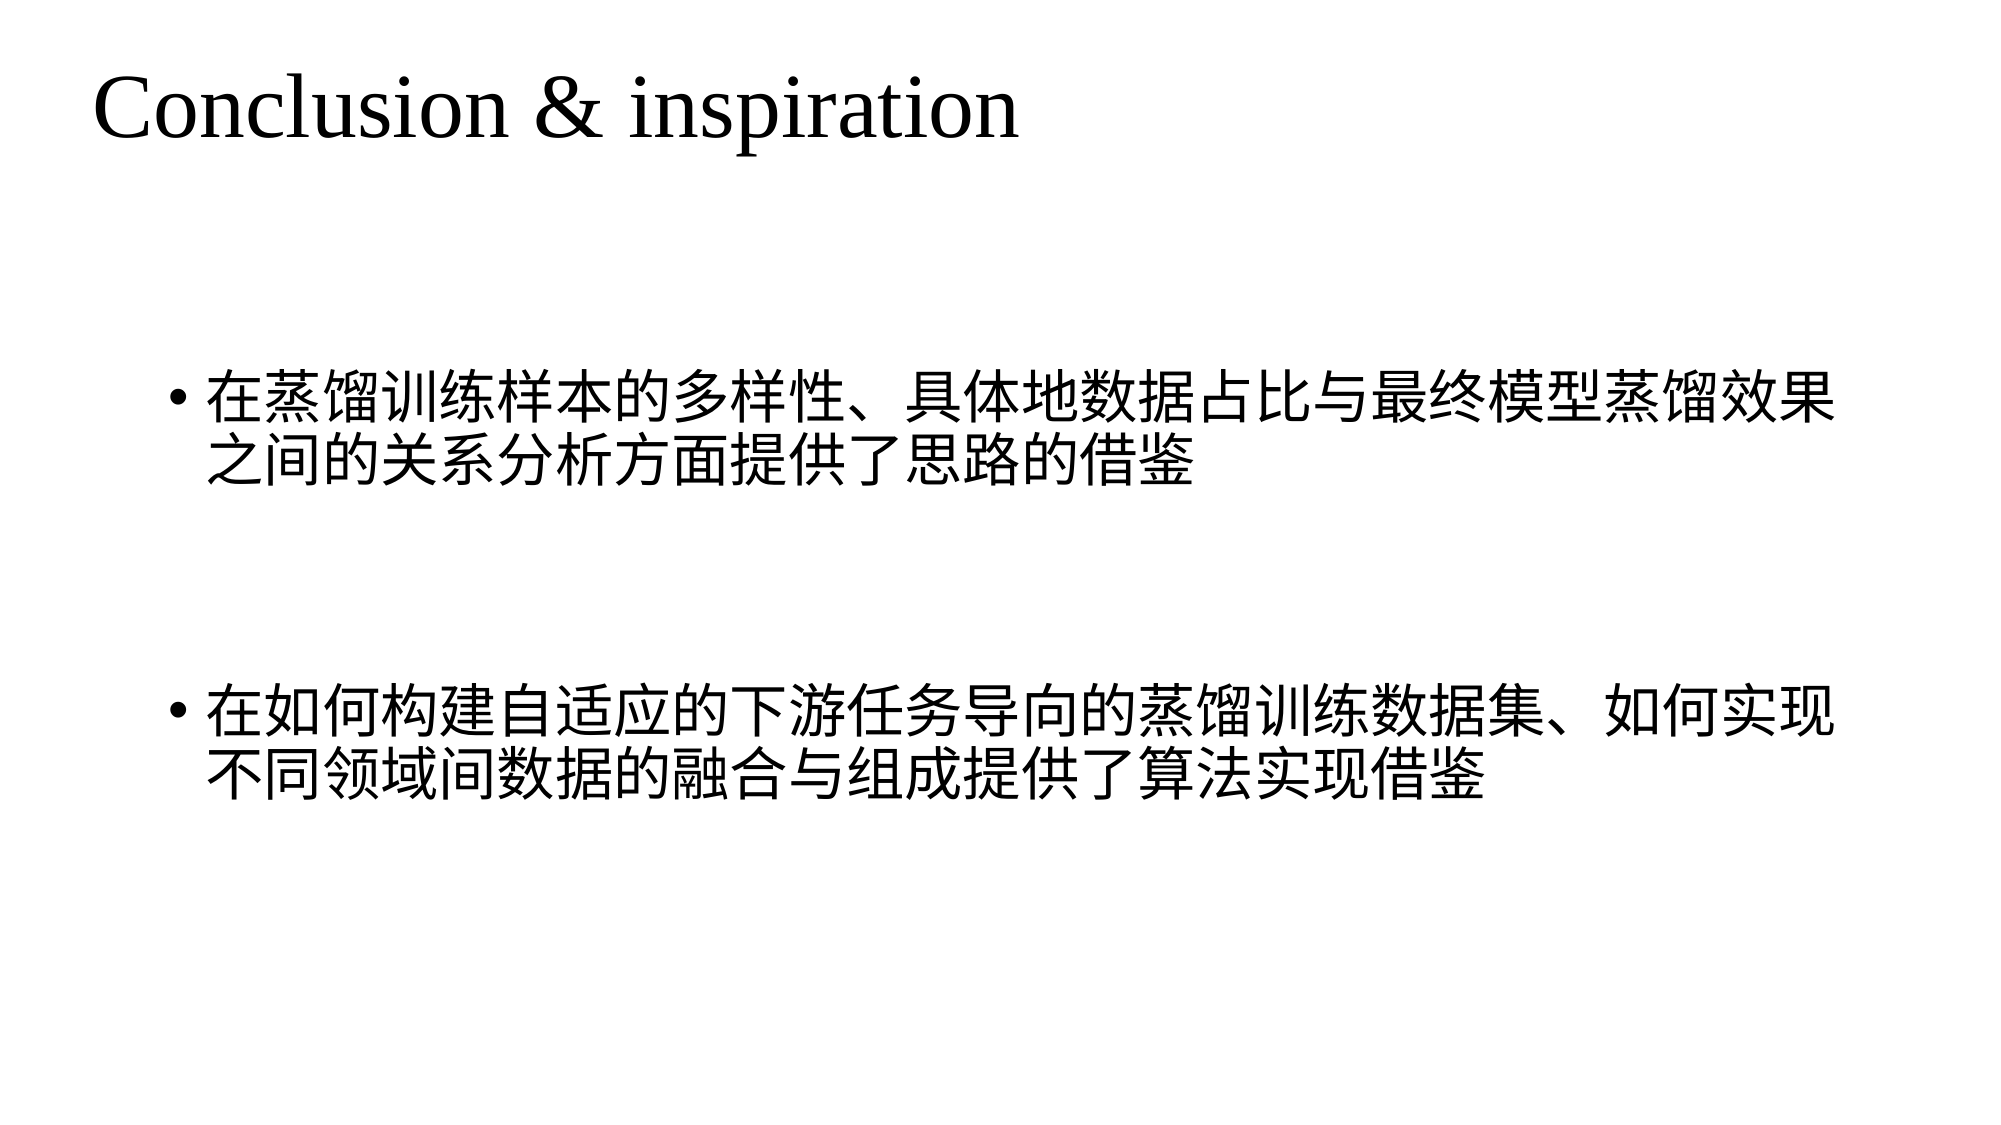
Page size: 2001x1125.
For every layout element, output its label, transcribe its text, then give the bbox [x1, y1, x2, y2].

list 在蒸馏训练样本的多样性、具体地数据占比与最终模型蒸馏效果之间的关系分析方面提供了思路的借鉴 在如何构建自适应的下游任务导向的蒸馏训练数据集、如何实现不同领域间数据的融合与组成提供了算法实现借鉴 [153, 360, 1858, 903]
title Conclusion & inspiration [77, 0, 1803, 218]
